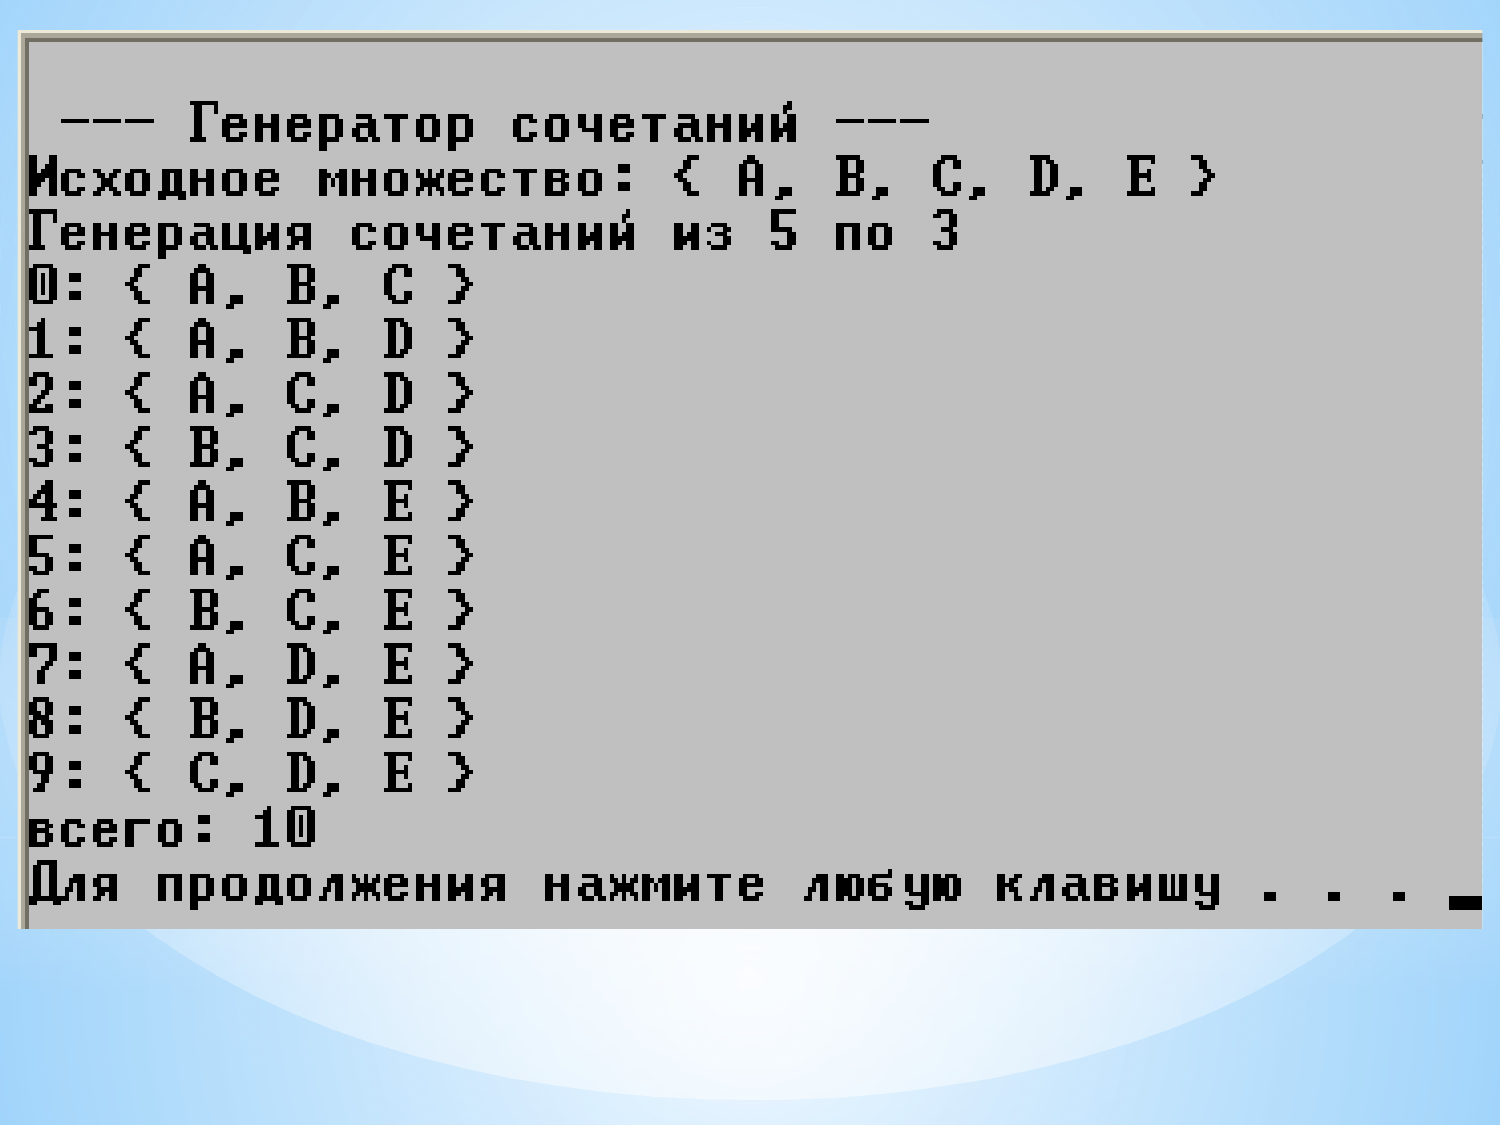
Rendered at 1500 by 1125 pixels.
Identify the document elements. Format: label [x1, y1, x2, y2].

picture [17, 30, 1483, 929]
